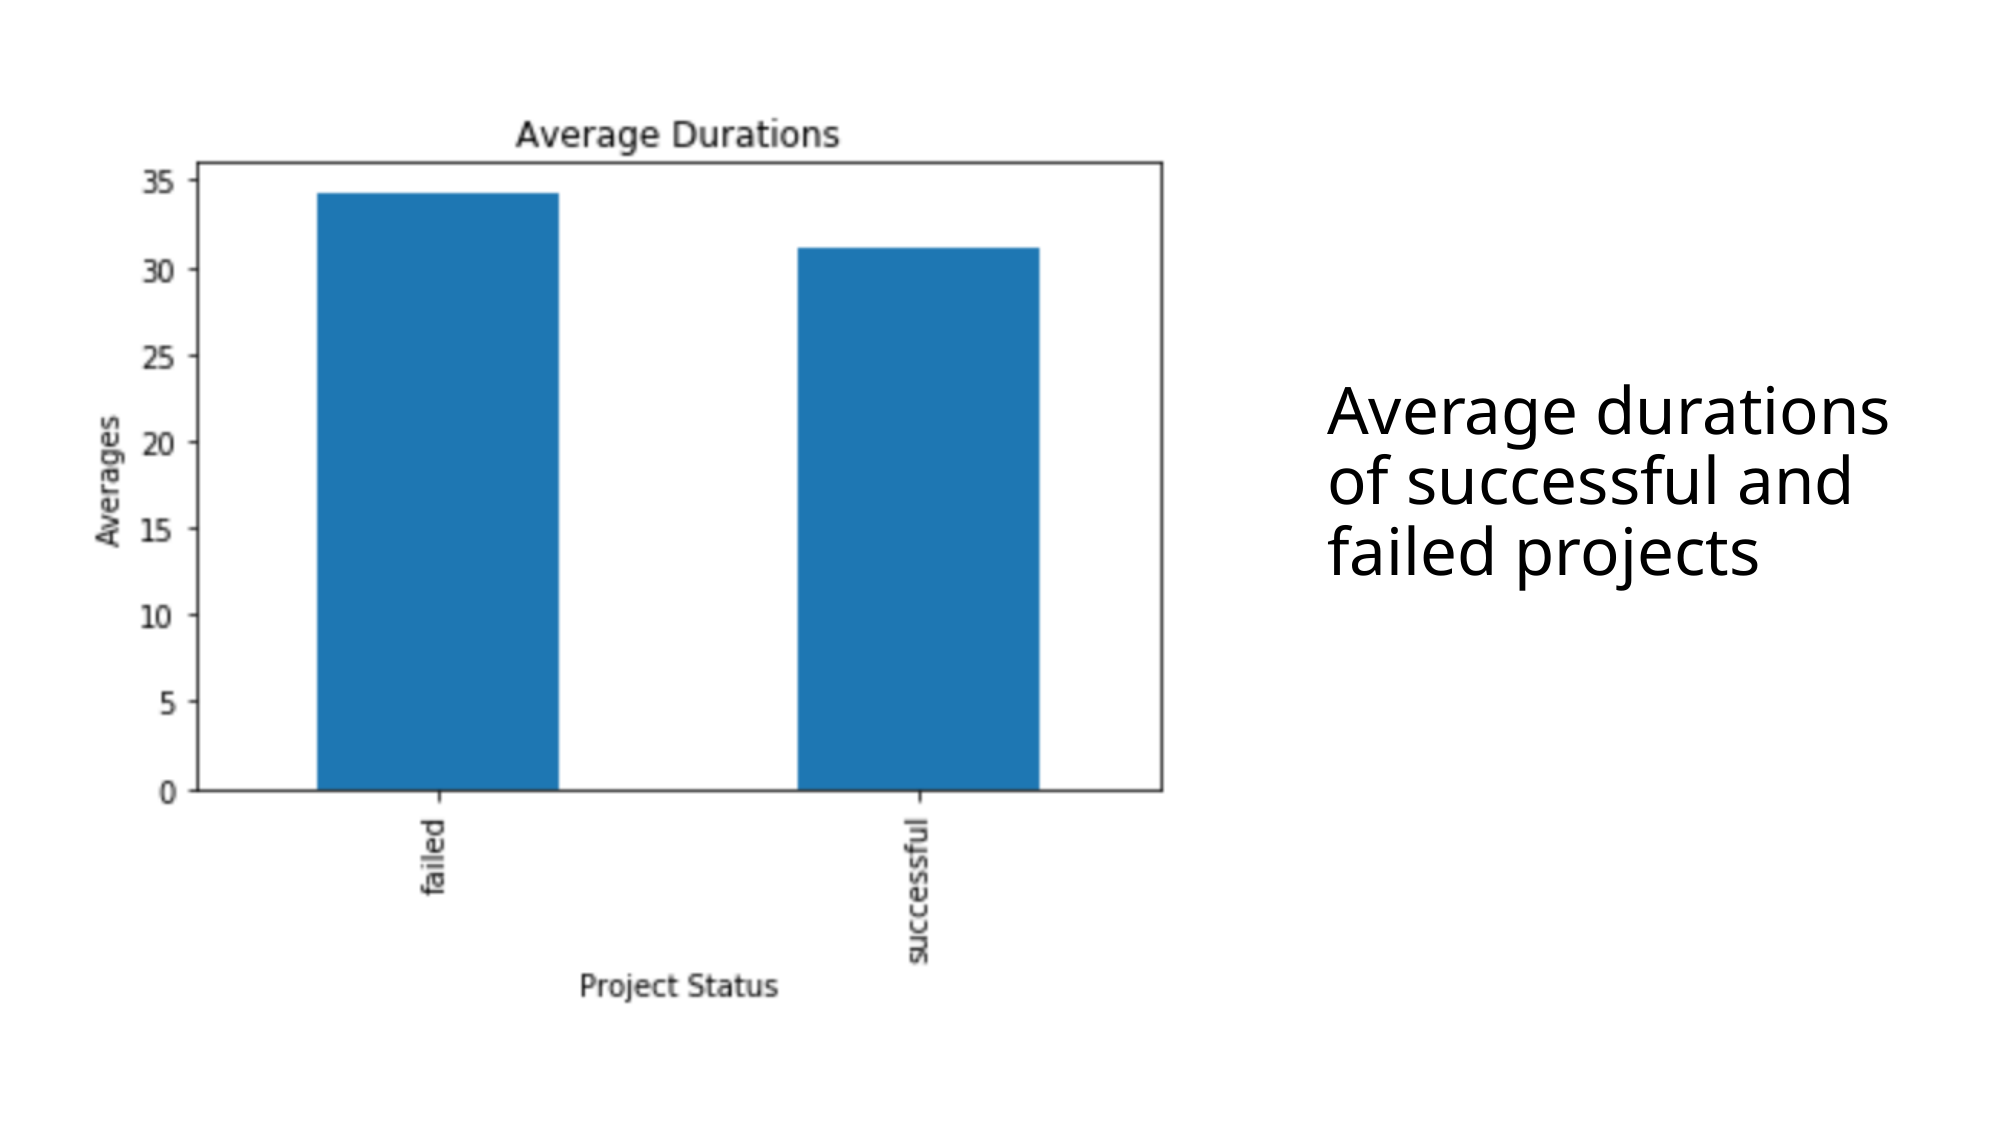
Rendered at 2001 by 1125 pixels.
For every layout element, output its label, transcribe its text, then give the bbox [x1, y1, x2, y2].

picture [86, 104, 1221, 1020]
title Average durations of successful and failed projects [1312, 346, 1914, 622]
